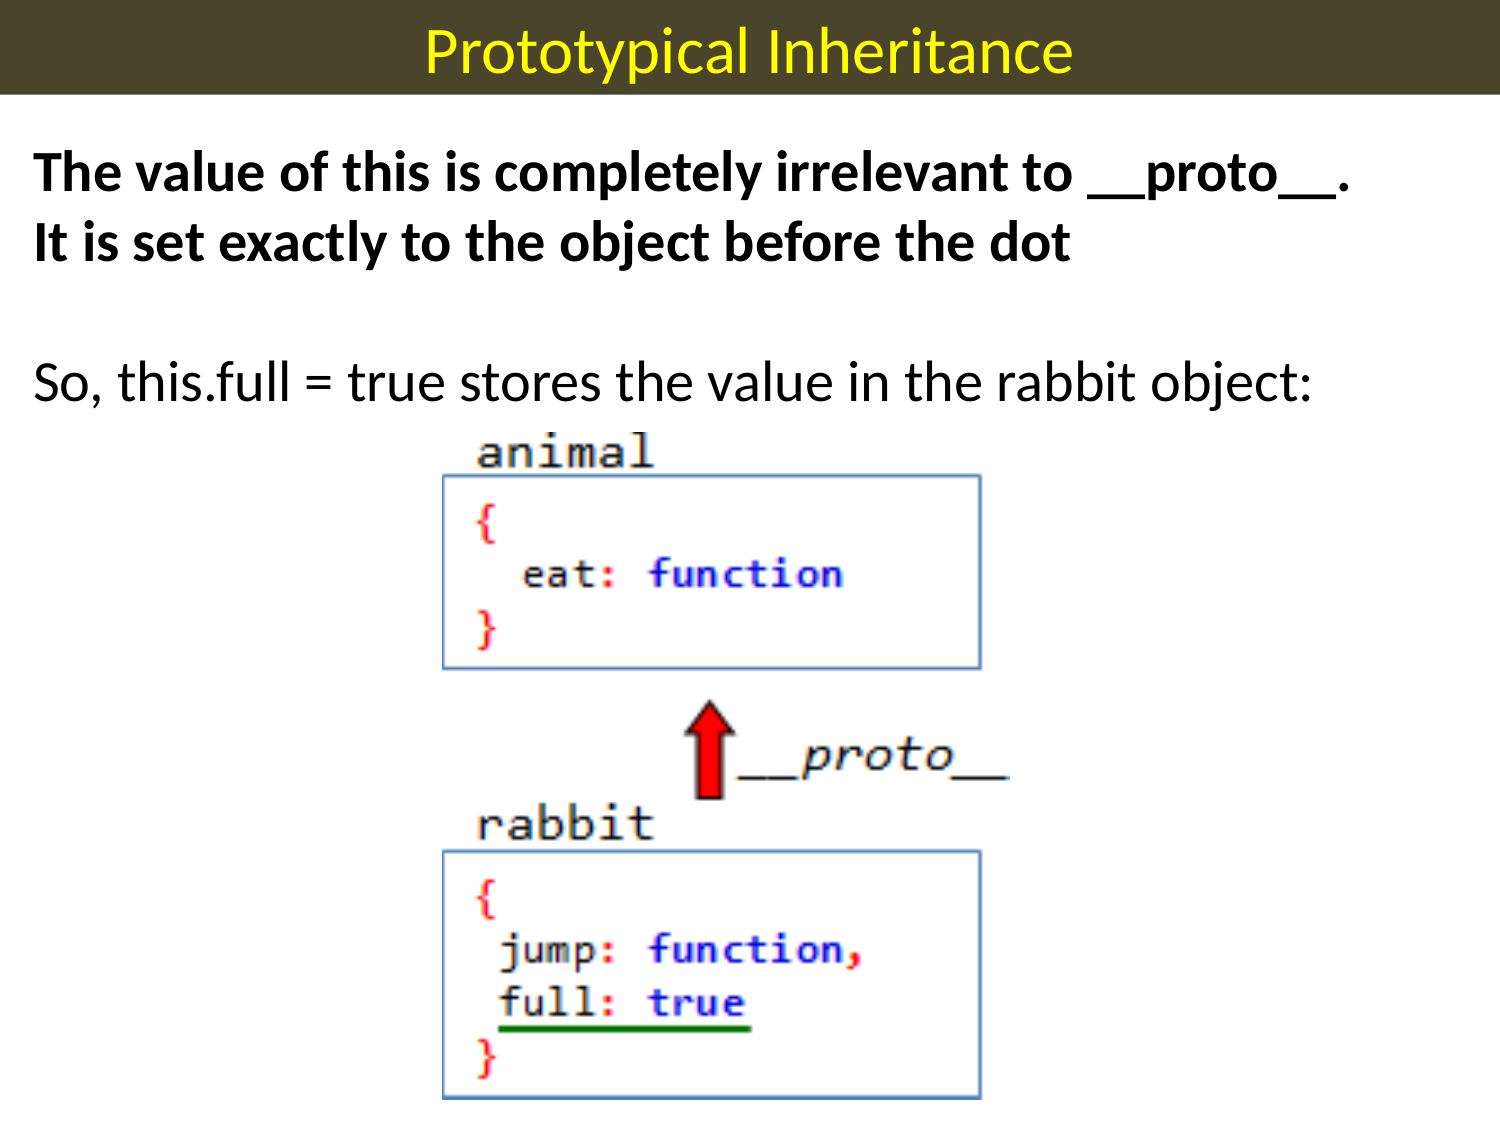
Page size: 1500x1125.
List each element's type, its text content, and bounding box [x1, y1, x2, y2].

text_box The value of this is completely irrelevant to __proto__. It is set exactly to the object before the dot So, this.full = true stores the value in the rabbit object: [18, 125, 1412, 625]
picture [442, 432, 1011, 1100]
text_box Prototypical Inheritance [0, 0, 1500, 95]
